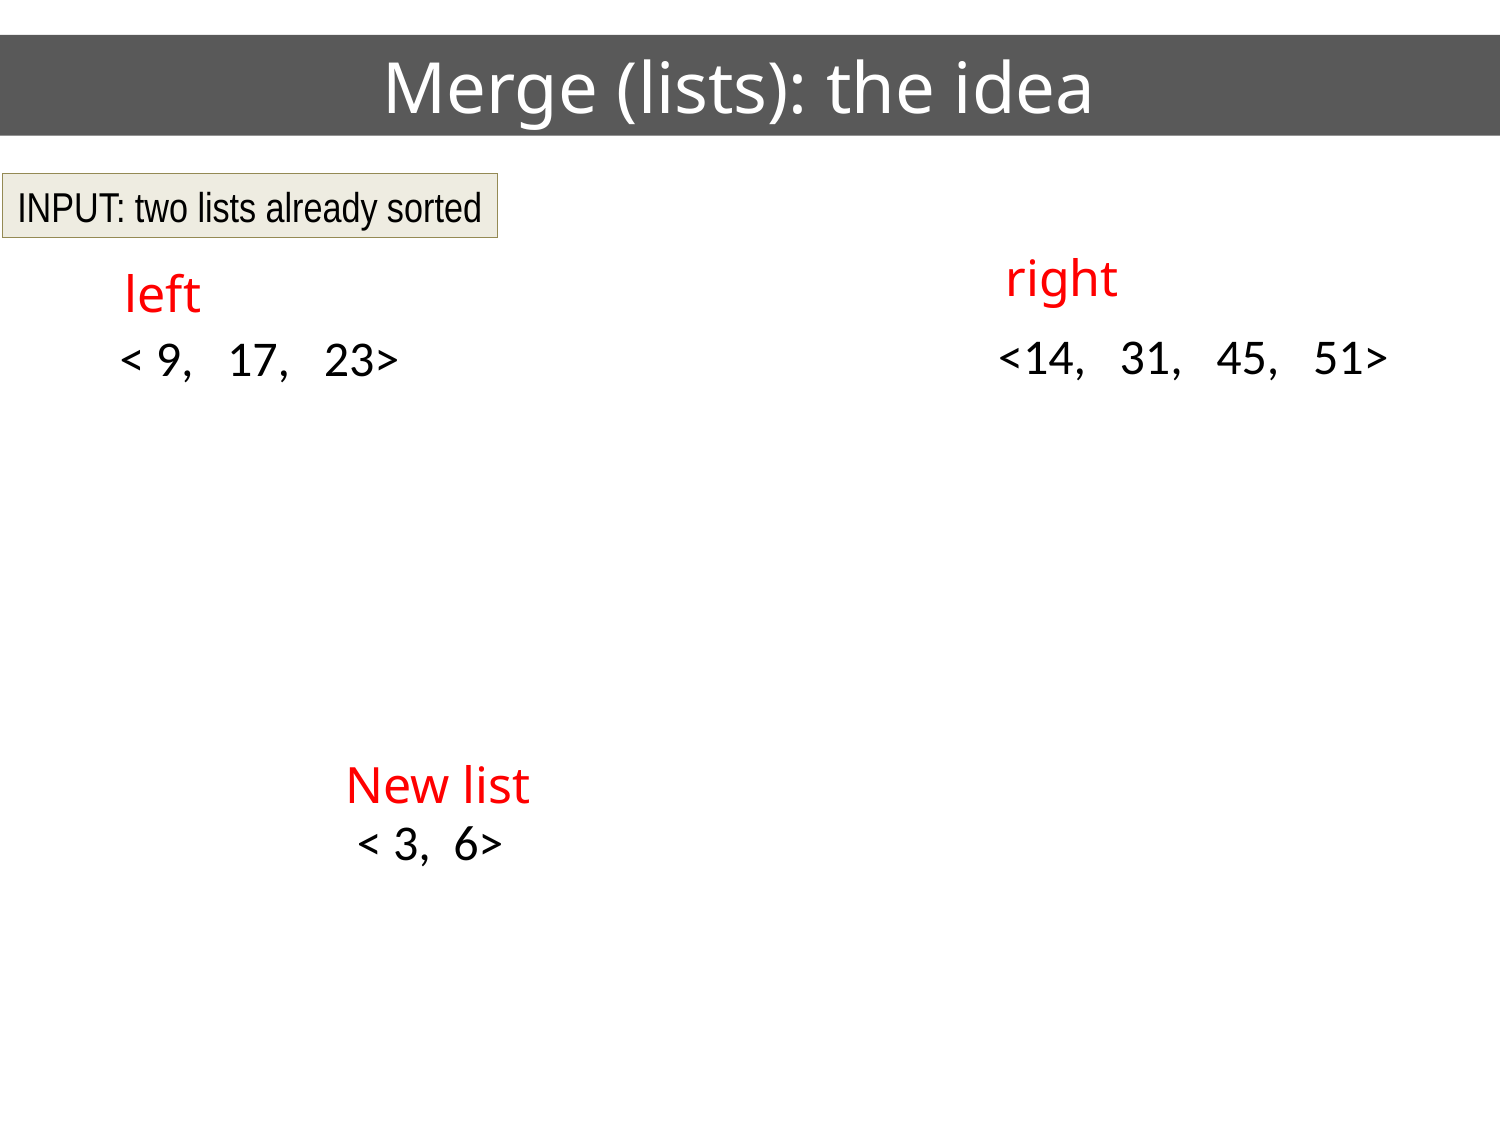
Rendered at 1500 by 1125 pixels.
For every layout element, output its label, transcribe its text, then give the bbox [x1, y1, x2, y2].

text_box New list [330, 746, 546, 822]
text_box INPUT: two lists already sorted [2, 173, 498, 238]
text_box right [990, 238, 1134, 314]
text_box < 9, 17, 23> [104, 319, 426, 394]
text_box < 3, 6> [342, 822, 530, 878]
text_box left [109, 254, 216, 330]
text_box <14, 31, 45, 51> [983, 316, 1416, 392]
title Merge (lists): the idea [0, 34, 1500, 136]
